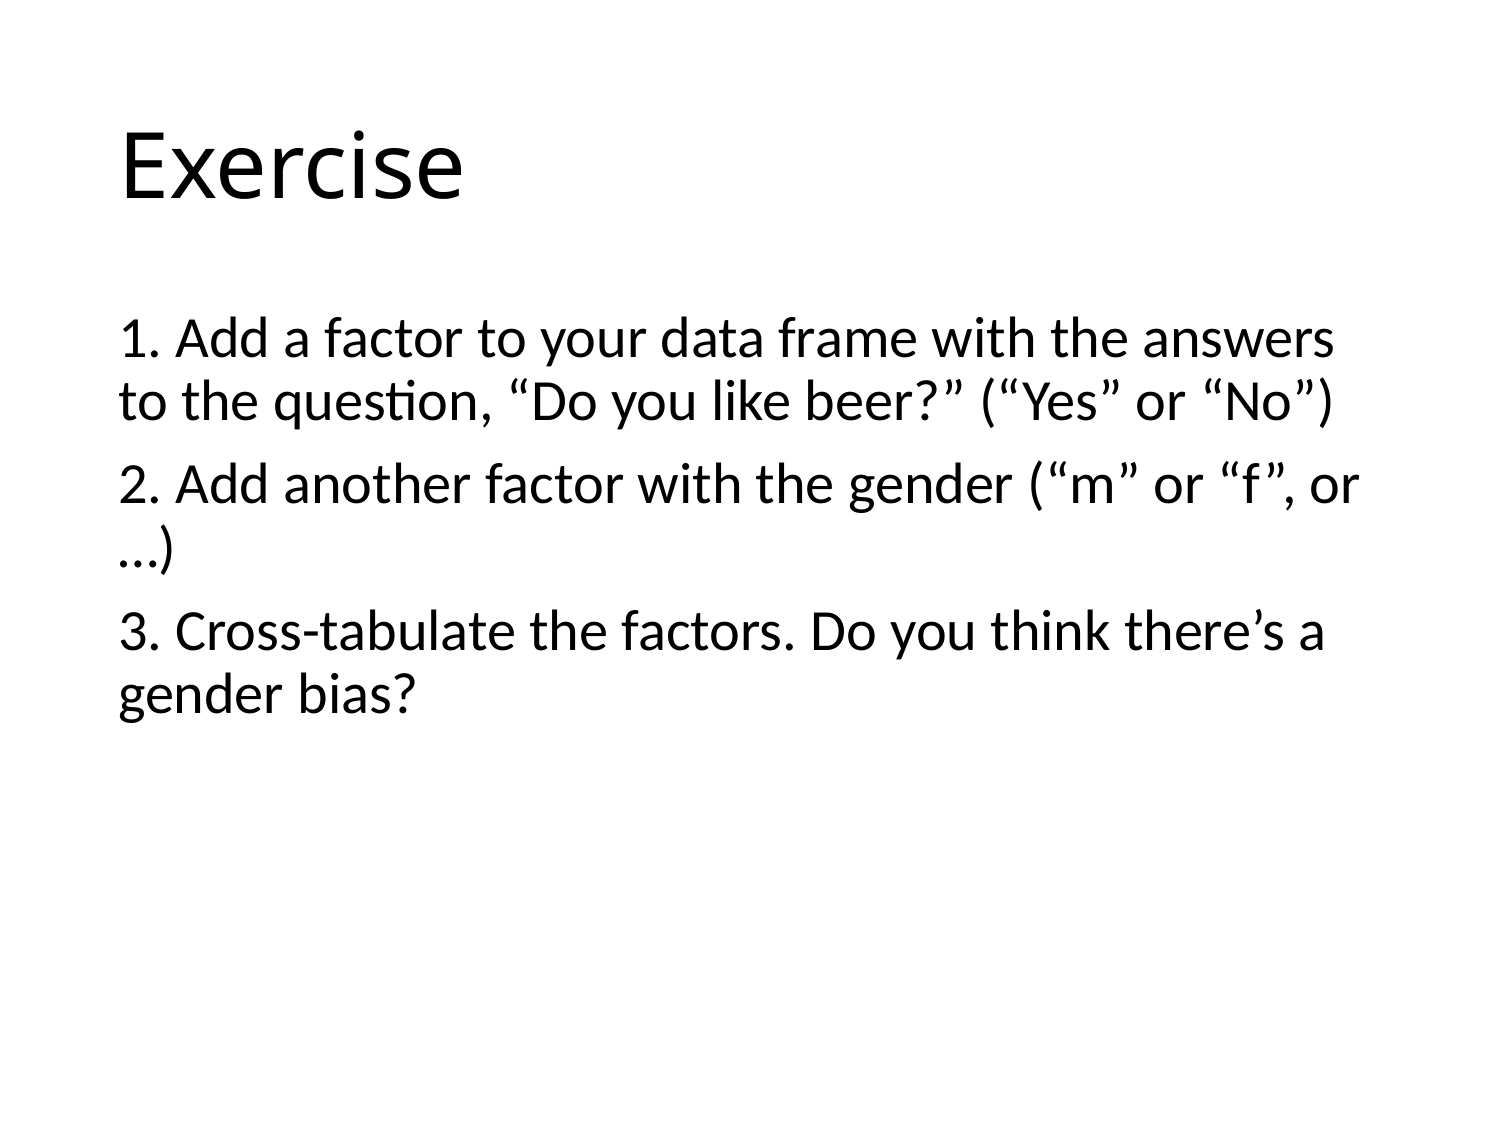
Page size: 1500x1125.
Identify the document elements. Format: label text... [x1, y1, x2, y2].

list 1. Add a factor to your data frame with the answers to the question, “Do you like beer?” (“Yes” or “No”) 2. Add another factor with the gender (“m” or “f”, or …) 3. Cross-tabulate the factors. Do you think there’s a gender bias? [103, 299, 1397, 1014]
title Exercise [103, 59, 1397, 278]
